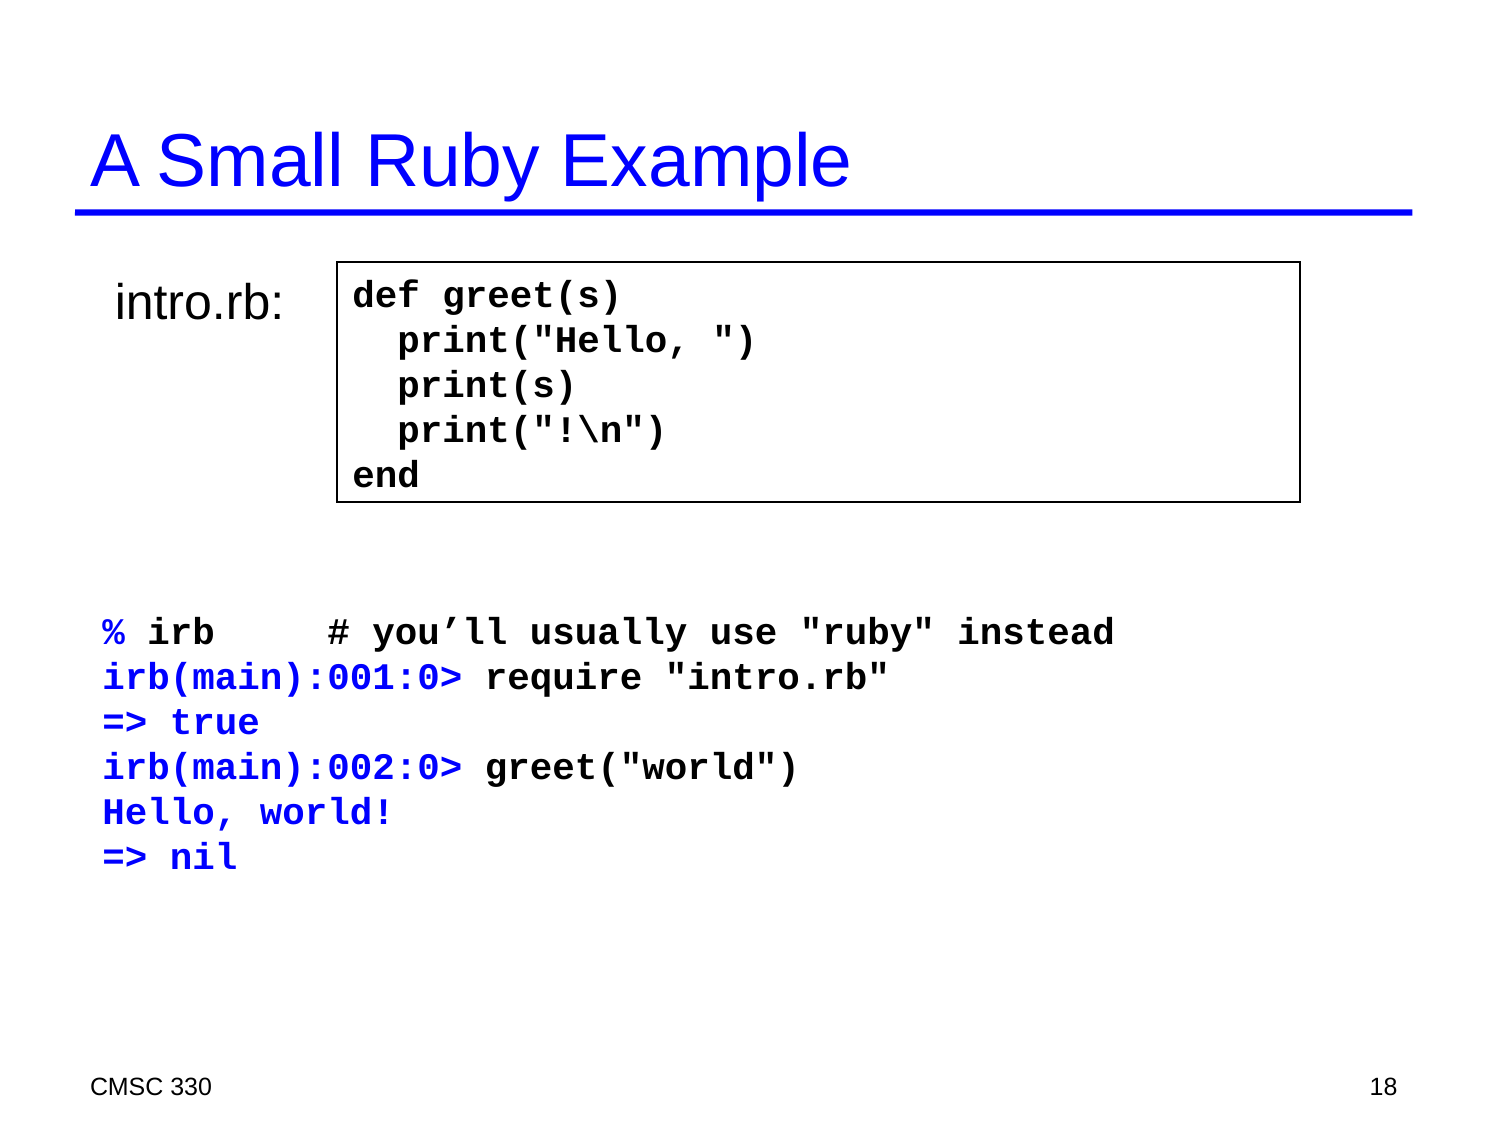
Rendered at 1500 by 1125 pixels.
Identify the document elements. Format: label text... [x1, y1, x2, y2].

slide_number 18 [1100, 1062, 1413, 1100]
footer CMSC 330 [75, 1062, 988, 1100]
text_box def greet(s) print("Hello, ") print(s) print("!\n") end [337, 262, 1300, 503]
title A Small Ruby Example [74, 99, 1413, 213]
text_box % irb # you’ll usually use "ruby" instead irb(main):001:0> require "intro.rb" => true irb(main):002:0> greet("world") Hello, world! => nil [87, 599, 1213, 885]
text_box intro.rb: [100, 262, 300, 338]
